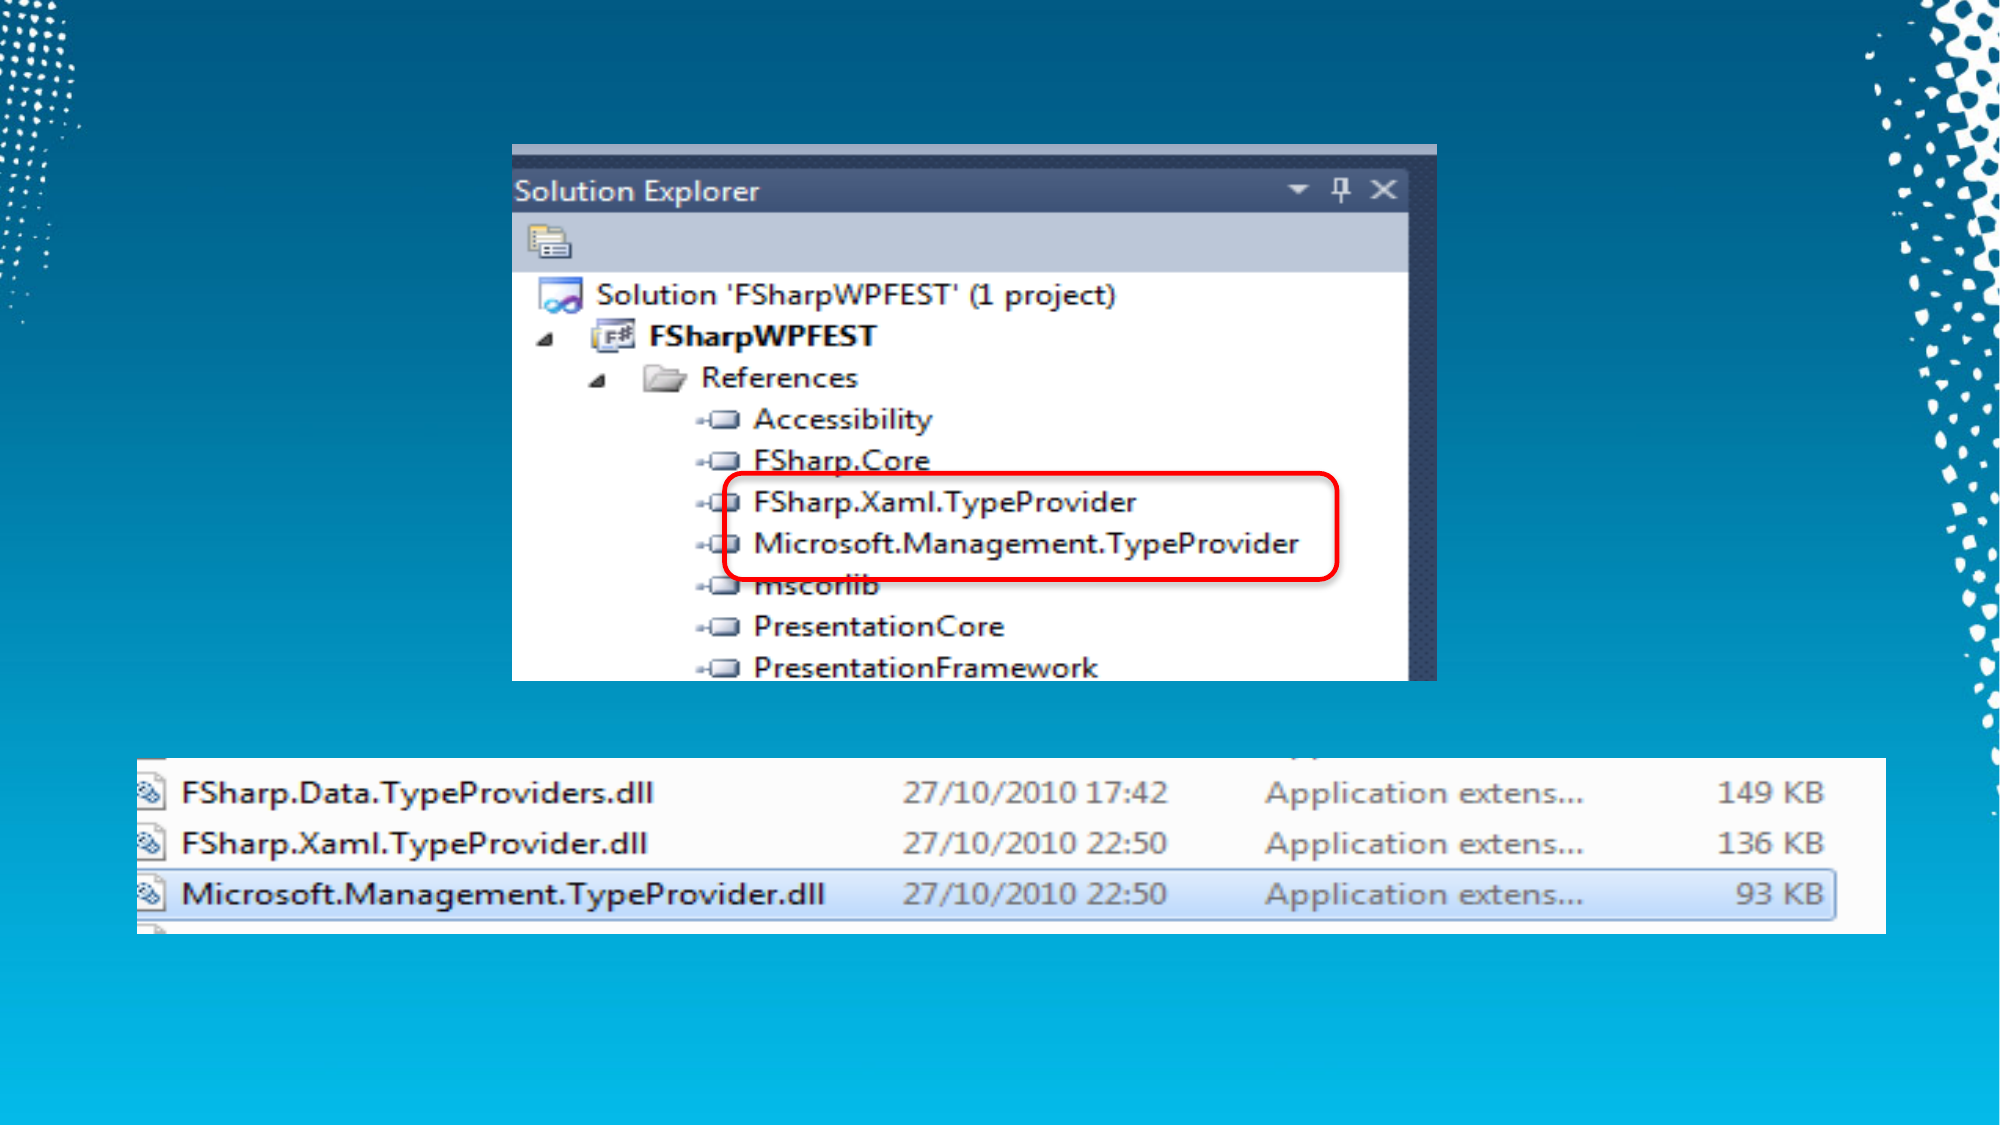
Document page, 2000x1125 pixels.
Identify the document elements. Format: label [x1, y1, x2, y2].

picture [16, 22, 23, 34]
picture [1955, 246, 1965, 256]
picture [24, 72, 32, 79]
picture [56, 47, 64, 55]
picture [1953, 301, 1962, 312]
picture [1889, 152, 1901, 166]
picture [1981, 604, 2000, 620]
picture [1935, 379, 1948, 391]
picture [1978, 517, 1987, 527]
picture [18, 0, 29, 6]
picture [1942, 269, 1953, 276]
picture [1950, 359, 1960, 366]
picture [1982, 714, 1993, 729]
picture [1907, 77, 1917, 83]
picture [0, 40, 9, 45]
picture [1952, 502, 1967, 516]
picture [1945, 213, 1955, 220]
picture [42, 31, 53, 39]
picture [13, 41, 25, 49]
picture [1928, 399, 1939, 415]
picture [33, 116, 40, 124]
picture [0, 155, 5, 163]
picture [1991, 637, 2000, 652]
picture [1970, 426, 1980, 436]
picture [1894, 99, 1902, 106]
picture [1946, 525, 1956, 533]
picture [18, 13, 26, 19]
picture [1866, 51, 1874, 59]
picture [31, 131, 37, 138]
picture [1983, 404, 1992, 414]
picture [1974, 683, 1985, 694]
picture [47, 0, 57, 10]
picture [1925, 141, 1935, 155]
picture [1963, 535, 1977, 550]
picture [1963, 278, 1976, 291]
picture [38, 74, 47, 80]
picture [45, 16, 55, 24]
picture [0, 24, 9, 33]
picture [1919, 367, 1930, 378]
picture [29, 27, 38, 38]
picture [54, 76, 60, 83]
picture [1993, 321, 2000, 339]
picture [1963, 335, 1972, 344]
picture [10, 69, 17, 78]
picture [138, 759, 1885, 933]
picture [1922, 200, 1934, 207]
picture [1991, 747, 2000, 765]
picture [1892, 212, 1902, 216]
picture [1973, 368, 1982, 380]
picture [1921, 0, 1934, 8]
picture [1946, 155, 1961, 167]
picture [41, 59, 48, 67]
picture [16, 143, 21, 151]
picture [1935, 0, 2000, 306]
picture [1920, 257, 1932, 264]
picture [1969, 625, 1985, 642]
picture [1992, 438, 2000, 448]
picture [1941, 324, 1952, 332]
picture [1938, 122, 1950, 133]
picture [1932, 235, 1943, 241]
picture [1972, 312, 1985, 322]
picture [1968, 481, 1978, 492]
picture [1958, 445, 1968, 460]
picture [33, 88, 42, 97]
picture [1960, 392, 1970, 403]
picture [1909, 274, 1920, 291]
picture [33, 0, 42, 10]
picture [1935, 431, 1946, 449]
picture [1963, 589, 1976, 607]
picture [1875, 83, 1881, 96]
picture [6, 97, 12, 105]
picture [1915, 109, 1924, 119]
picture [1972, 570, 1986, 583]
picture [30, 14, 40, 23]
picture [1988, 691, 2000, 709]
picture [1881, 117, 1891, 130]
picture [1929, 27, 1945, 45]
picture [1990, 492, 2000, 505]
picture [513, 145, 1436, 680]
picture [58, 32, 66, 41]
picture [3, 10, 11, 18]
picture [1900, 240, 1912, 254]
picture [1930, 291, 1941, 297]
picture [9, 84, 15, 91]
picture [28, 42, 36, 53]
picture [34, 101, 43, 111]
picture [1911, 223, 1918, 230]
picture [1995, 582, 2000, 595]
picture [1942, 465, 1958, 483]
picture [1984, 349, 1992, 357]
picture [55, 62, 62, 69]
picture [1914, 164, 1923, 177]
picture [17, 129, 23, 136]
picture [1955, 557, 1965, 573]
picture [1988, 547, 2000, 561]
picture [26, 57, 34, 68]
picture [1979, 657, 1995, 676]
picture [1957, 187, 1971, 200]
picture [1994, 382, 2000, 391]
picture [11, 55, 21, 64]
picture [43, 42, 49, 53]
picture [1914, 308, 1929, 326]
picture [1926, 344, 1939, 358]
picture [1898, 188, 1912, 198]
picture [1948, 413, 1958, 424]
picture [1935, 177, 1945, 189]
picture [1980, 460, 1987, 469]
picture [1925, 87, 1941, 99]
